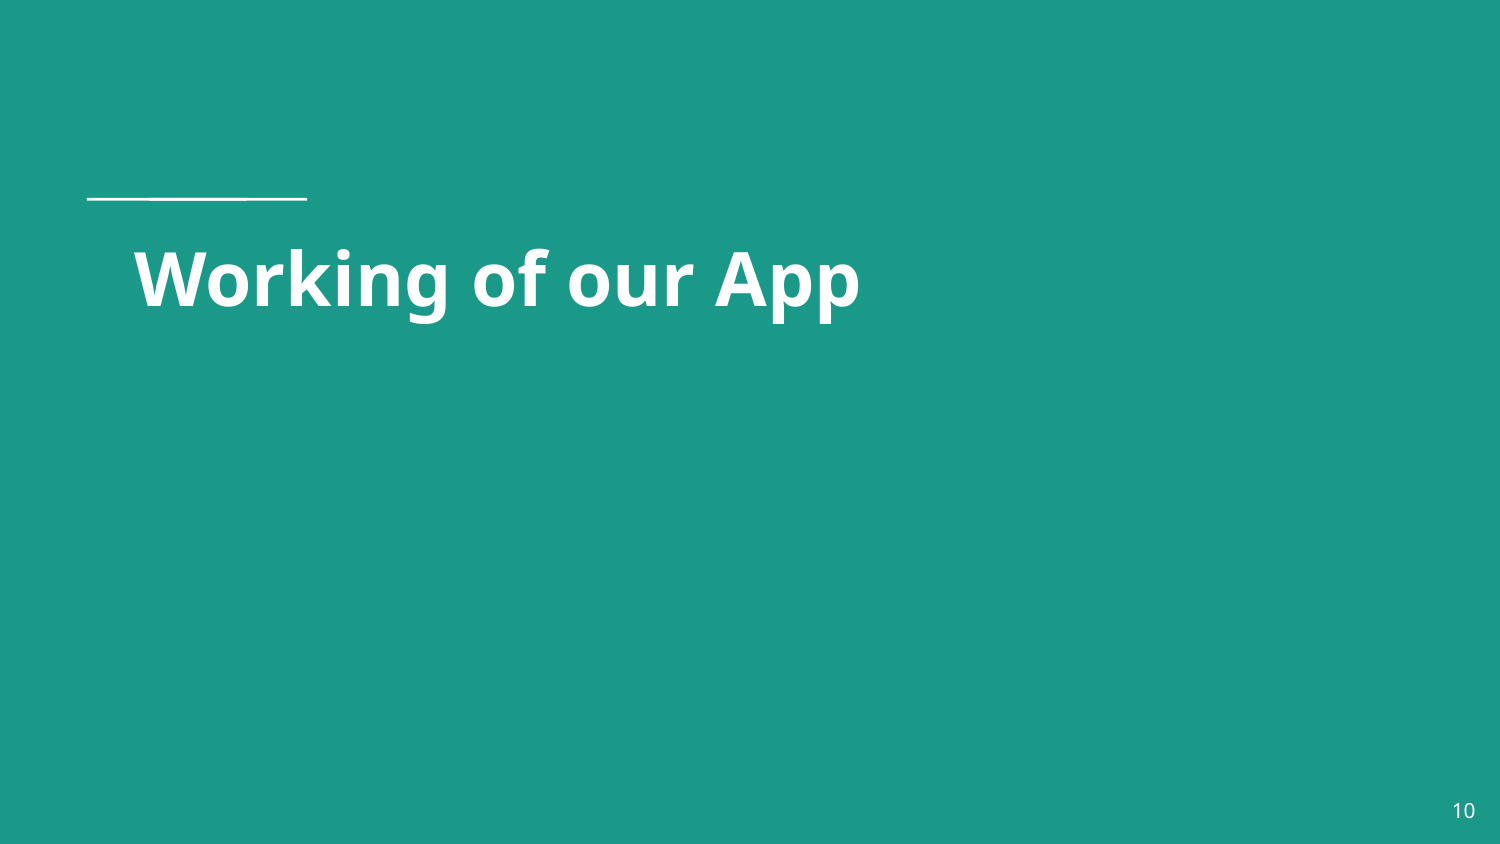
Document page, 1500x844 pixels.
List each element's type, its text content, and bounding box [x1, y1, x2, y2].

slide_number ‹#› [1400, 779, 1491, 844]
title Working of our App [119, 216, 1381, 466]
